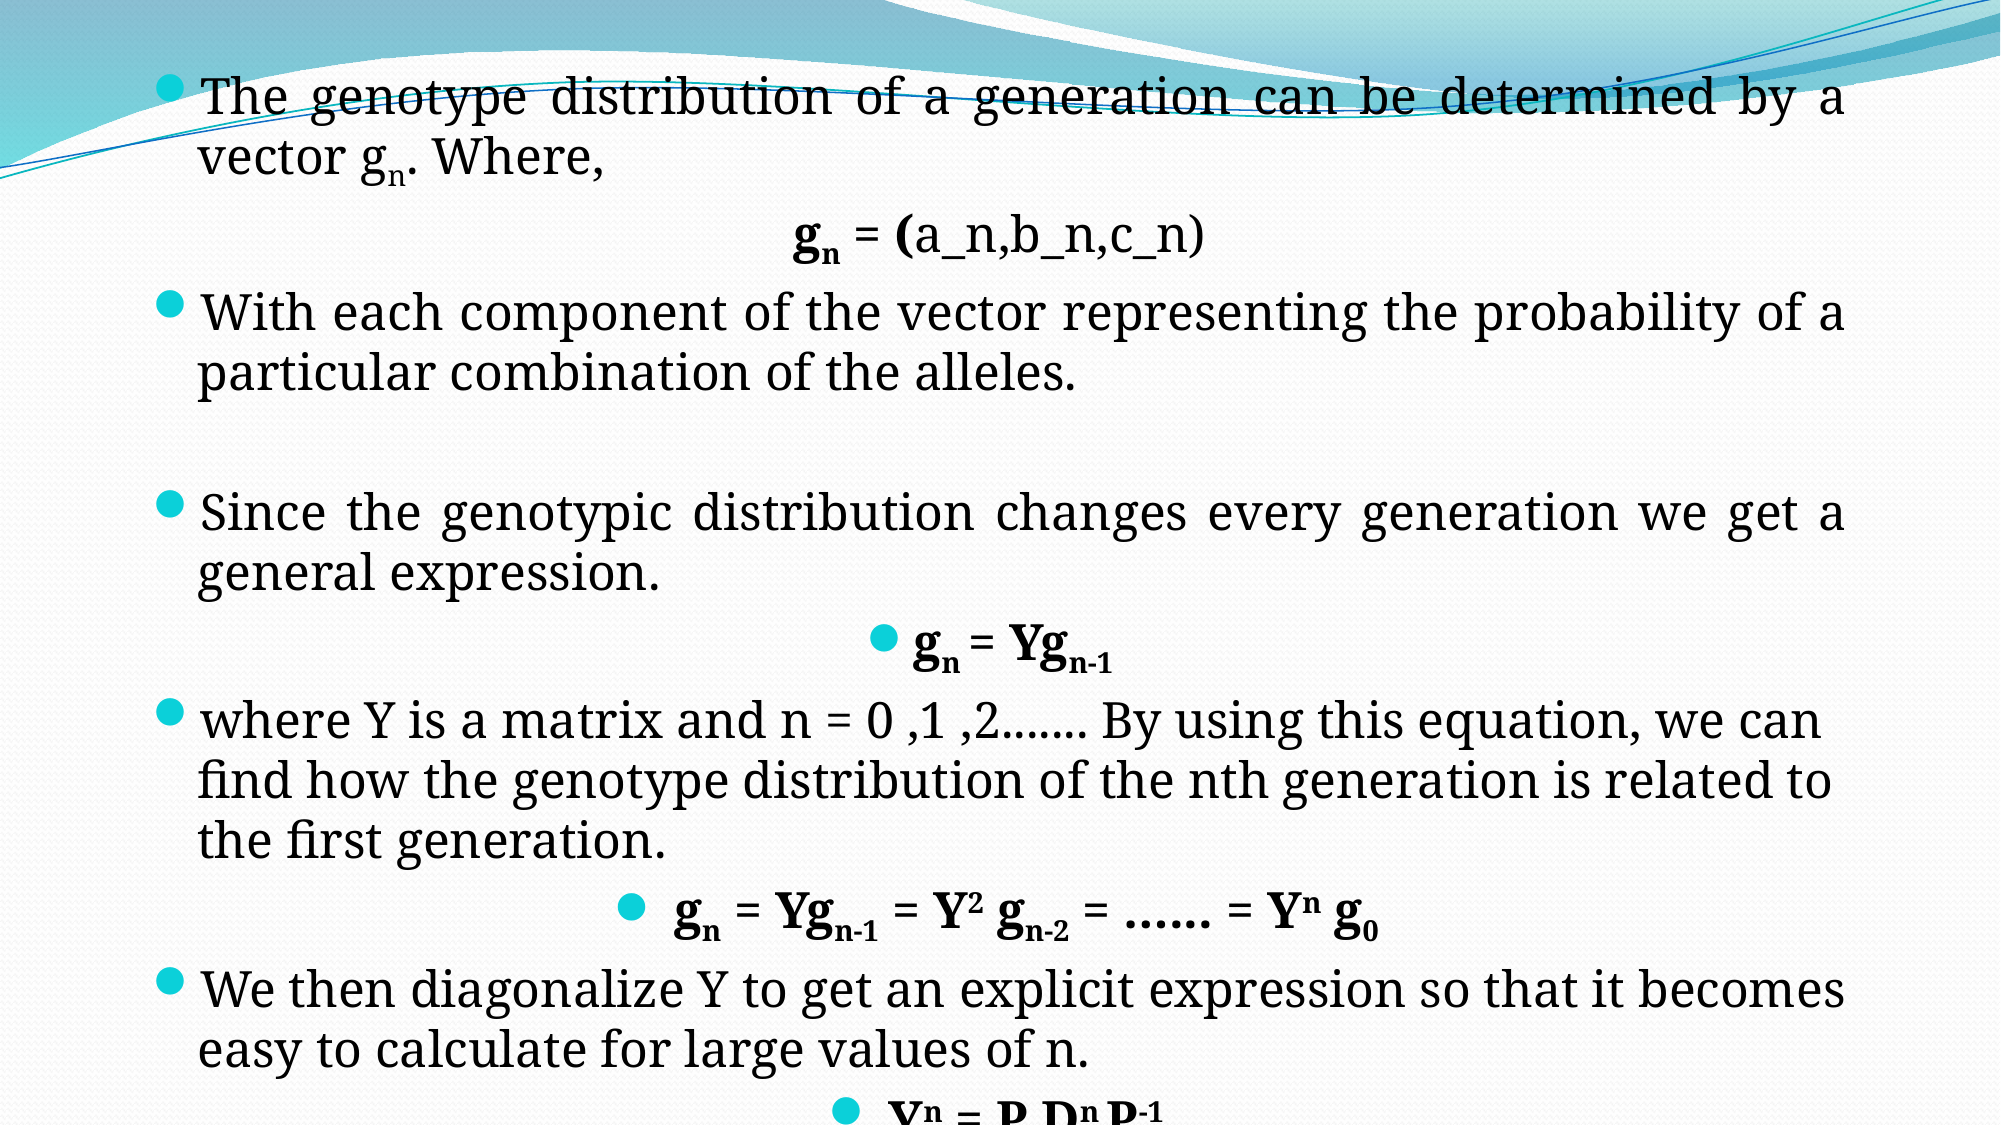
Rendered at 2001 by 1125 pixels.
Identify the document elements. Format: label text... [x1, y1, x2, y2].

list The genotype distribution of a generation can be determined by a vector gn. Where, gn = (a_n,b_n,c_n) With each component of the vector representing the probability of a particular combination of the alleles. Since the genotypic distribution changes every generation we get a general expression. gn = Ygn-1 where Y is a matrix and n = 0 ,1 ,2....... By using this equation, we can find how the genotype distribution of the nth generation is related to the first generation. gn = Ygn-1 = Y2 gn-2 = …... = Yn g0 We then diagonalize Y to get an explicit expression so that it becomes easy to calculate for large values of n. Yn = P Dn P-1 [137, 56, 1863, 1063]
